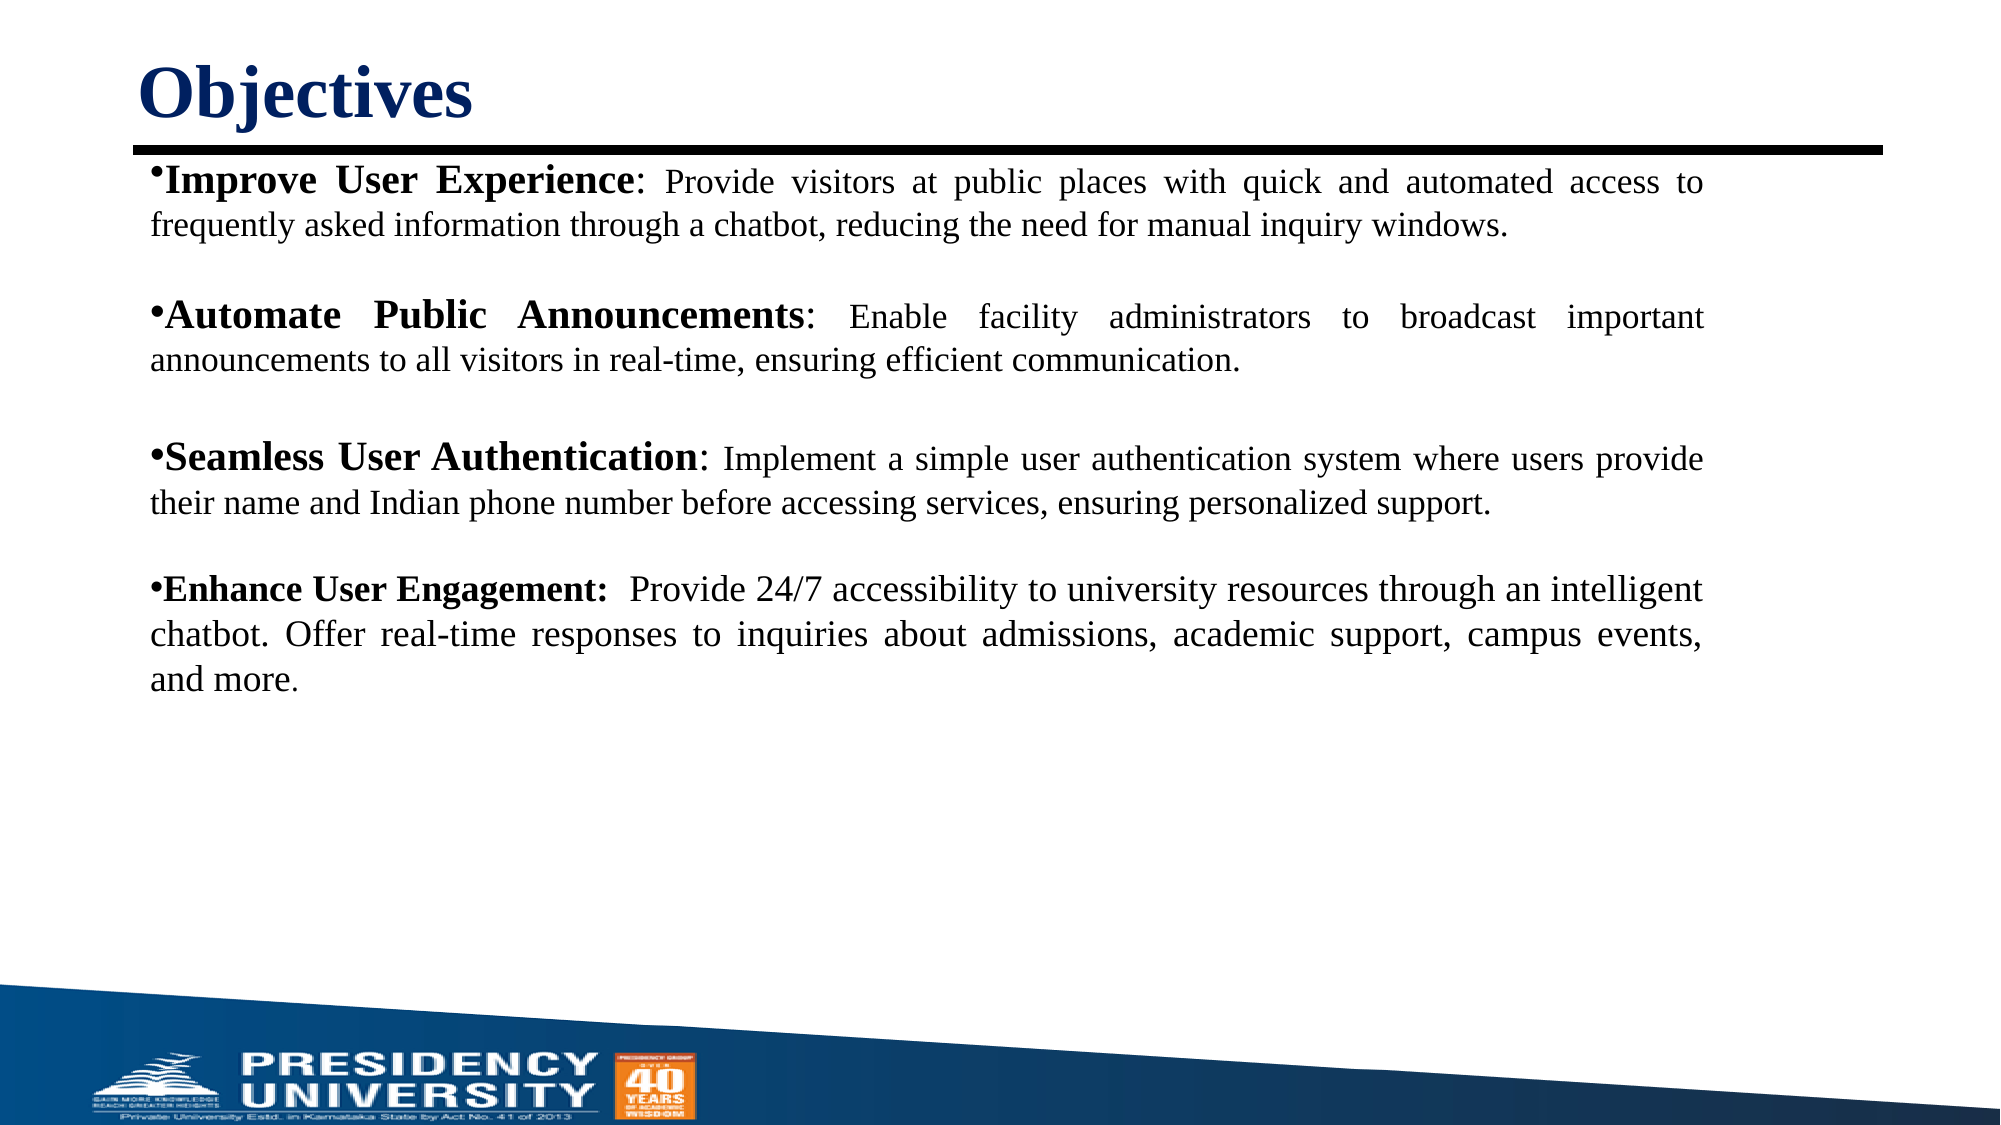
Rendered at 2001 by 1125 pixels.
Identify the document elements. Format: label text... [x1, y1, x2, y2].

text_box Objectives [122, 34, 1123, 140]
list Improve User Experience: Provide visitors at public places with quick and automated access to frequently asked information through a chatbot, reducing the need for manual inquiry windows. Automate Public Announcements: Enable facility administrators to broadcast important announcements to all visitors in real-time, ensuring efficient communication. Seamless User Authentication: Implement a simple user authentication system where users provide their name and Indian phone number before accessing services, ensuring personalized support. Enhance User Engagement: Provide 24/7 accessibility to university resources through an intelligent chatbot. Offer real-time responses to inquiries about admissions, academic support, campus events, and more. [135, 98, 1720, 752]
picture [0, 982, 2000, 1125]
